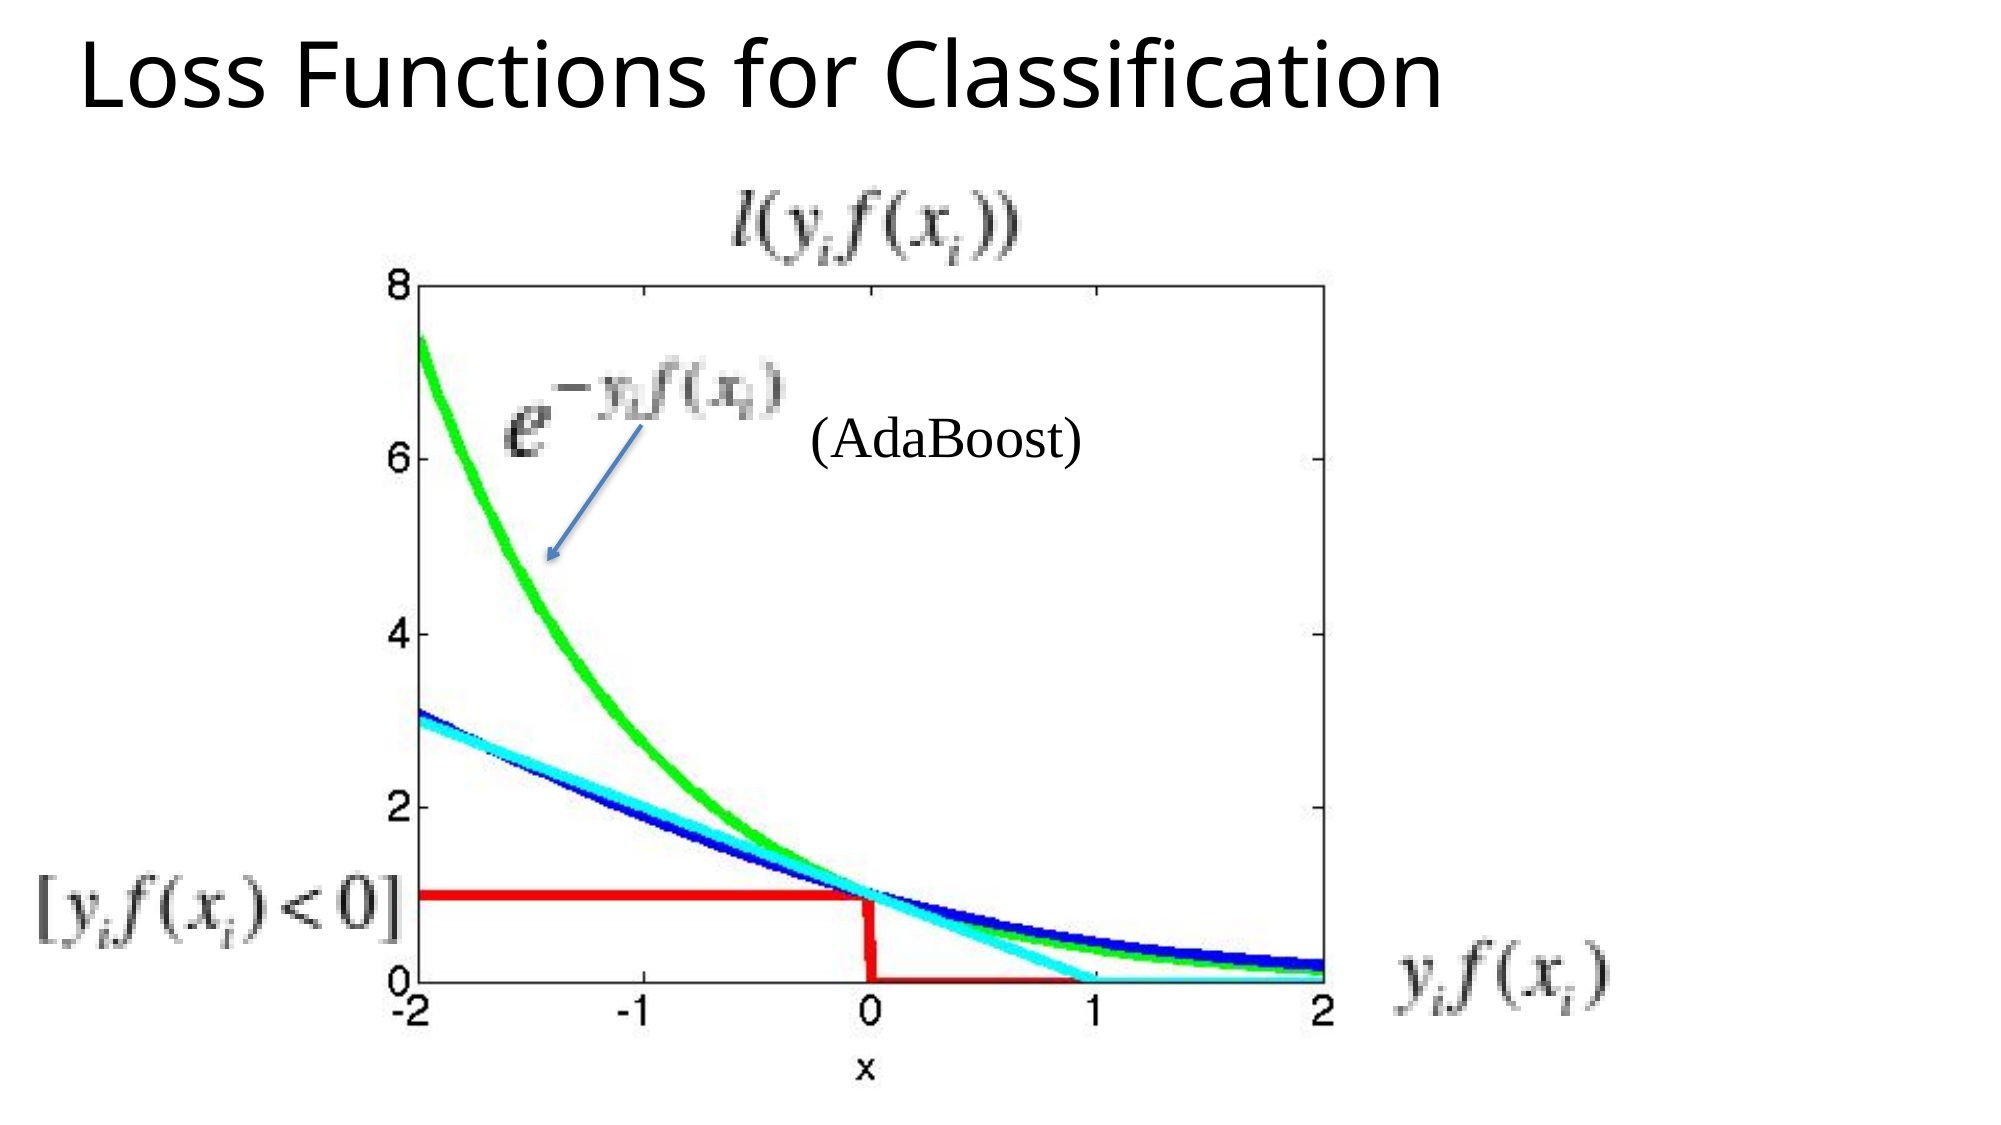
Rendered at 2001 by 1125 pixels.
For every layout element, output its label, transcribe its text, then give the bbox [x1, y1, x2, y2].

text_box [1384, 920, 1616, 1027]
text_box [30, 855, 407, 960]
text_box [546, 424, 642, 562]
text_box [491, 333, 795, 473]
picture [266, 221, 1434, 1095]
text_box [722, 170, 1023, 277]
title Loss Functions for Classification [62, 29, 1953, 205]
